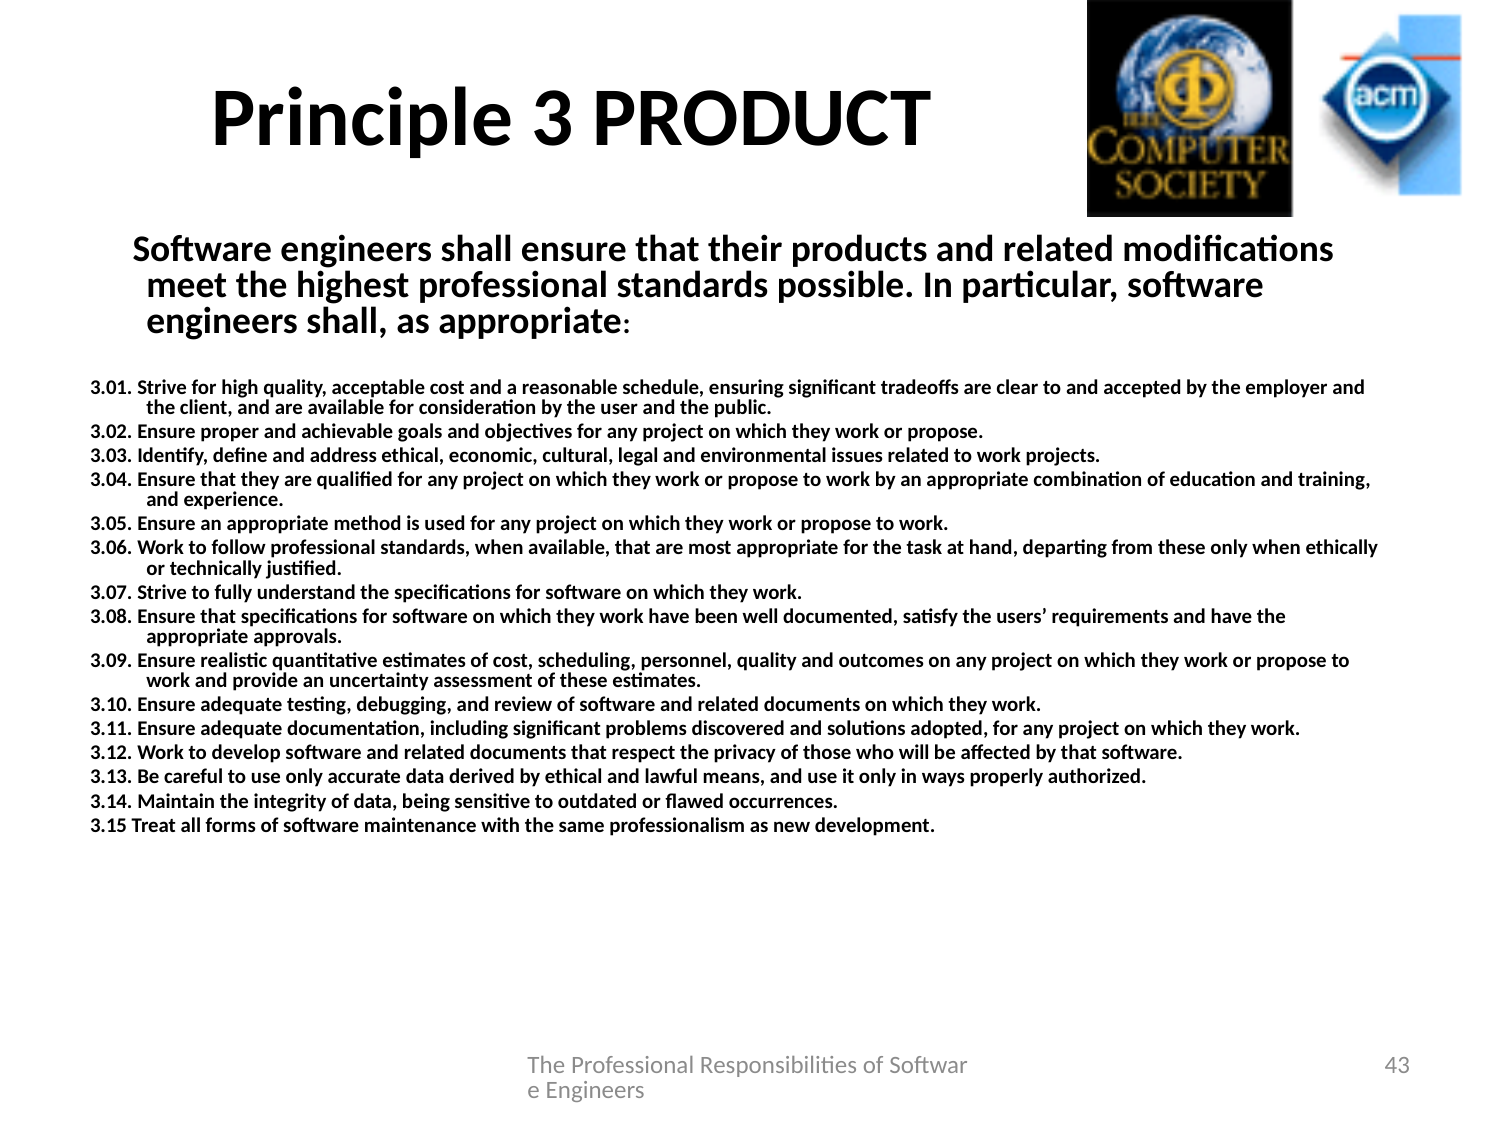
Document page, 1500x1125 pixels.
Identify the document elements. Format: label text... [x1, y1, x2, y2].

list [1087, 0, 1500, 217]
slide_number 43 [1074, 1024, 1425, 1103]
list Software engineers shall ensure that their products and related modifications meet the highest professional standards possible. In particular, software engineers shall, as appropriate: 3.01. Strive for high quality, acceptable cost and a reasonable schedule, ensuring significant tradeoffs are clear to and accepted by the employer and the client, and are available for consideration by the user and the public. 3.02. Ensure proper and achievable goals and objectives for any project on which they work or propose. 3.03. Identify, define and address ethical, economic, cultural, legal and environmental issues related to work projects. 3.04. Ensure that they are qualified for any project on which they work or propose to work by an appropriate combination of education and training, and experience. 3.05. Ensure an appropriate method is used for any project on which they work or propose to work. 3.06. Work to follow professional standards, when available, that are most appropriate for the task at hand, departing from these only when ethically or technically justified. 3.07. Strive to fully understand the specifications for software on which they work. 3.08. Ensure that specifications for software on which they work have been well documented, satisfy the users’ requirements and have the appropriate approvals. 3.09. Ensure realistic quantitative estimates of cost, scheduling, personnel, quality and outcomes on any project on which they work or propose to work and provide an uncertainty assessment of these estimates. 3.10. Ensure adequate testing, debugging, and review of software and related documents on which they work. 3.11. Ensure adequate documentation, including significant problems discovered and solutions adopted, for any project on which they work. 3.12. Work to develop software and related documents that respect the privacy of those who will be affected by that software. 3.13. Be careful to use only accurate data derived by ethical and lawful means, and use it only in ways properly authorized. 3.14. Maintain the integrity of data, being sensitive to outdated or flawed occurrences. 3.15 Treat all forms of software maintenance with the same professionalism as new development. [75, 224, 1400, 1013]
title Principle 3 PRODUCT [75, 0, 1086, 224]
footer The Professional Responsibilities of Software Engineers [512, 1024, 988, 1103]
